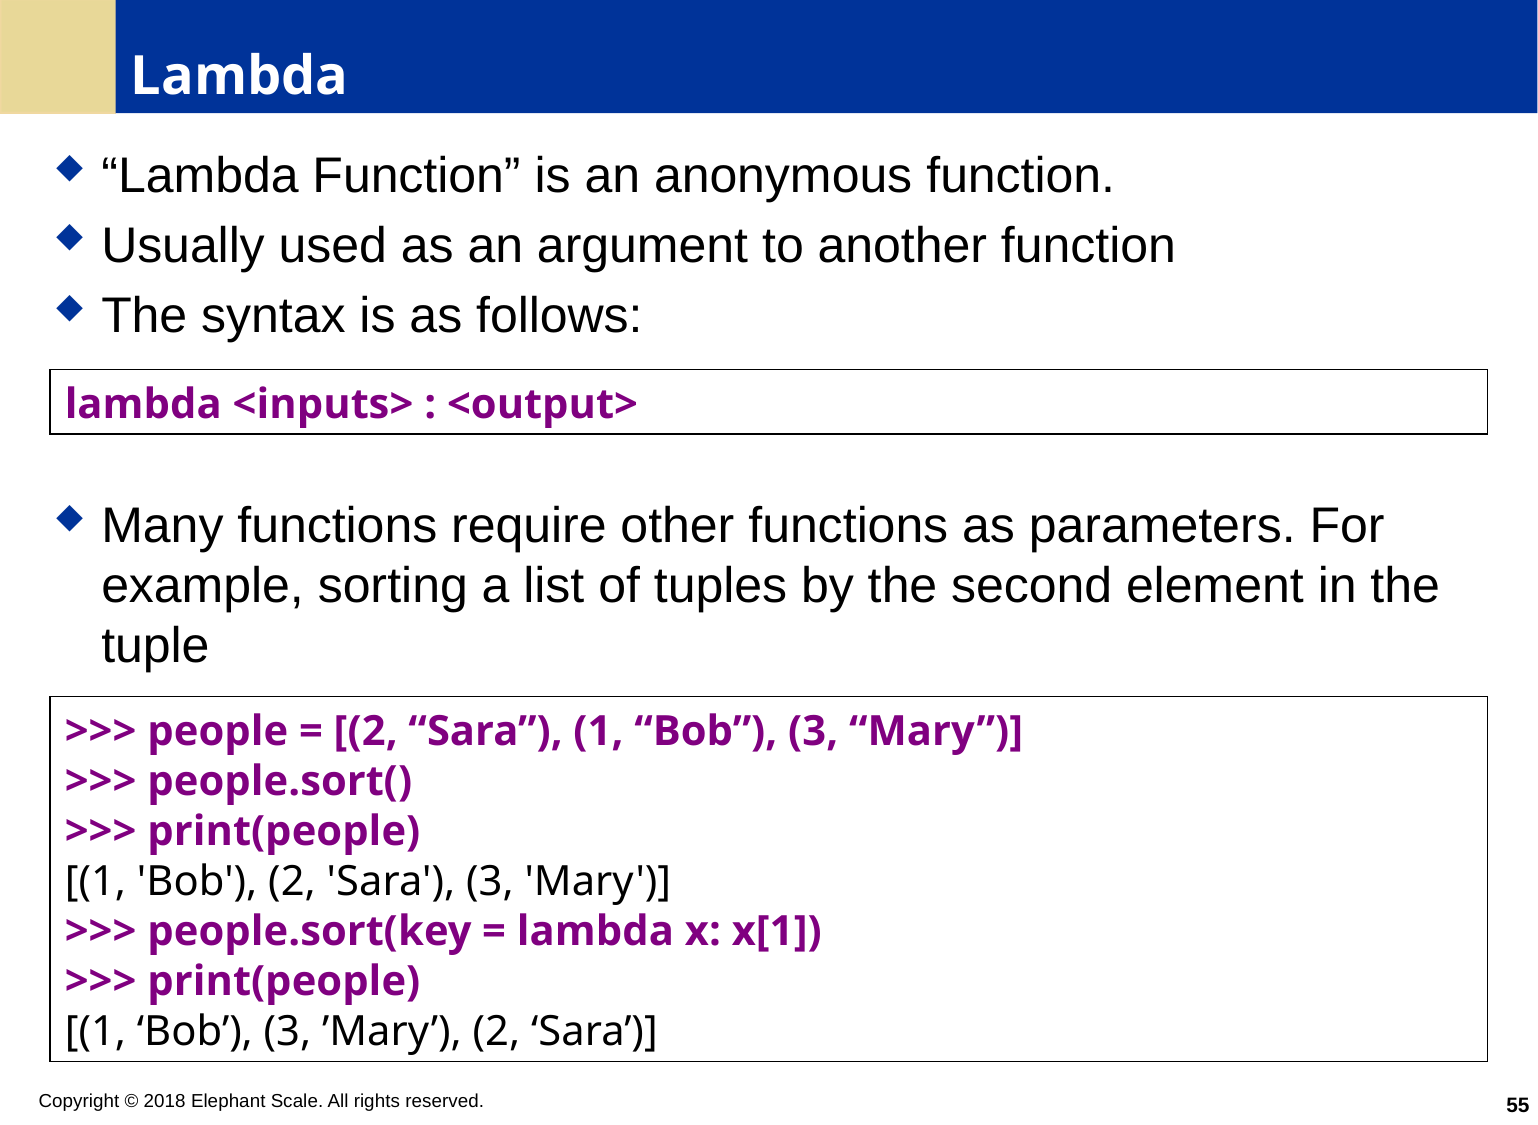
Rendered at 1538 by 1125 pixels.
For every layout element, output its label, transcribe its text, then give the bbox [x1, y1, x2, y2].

title Lambda [115, 0, 1538, 114]
list “Lambda Function” is an anonymous function. Usually used as an argument to another function The syntax is as follows: Many functions require other functions as parameters. For example, sorting a list of tuples by the second element in the tuple [38, 134, 1500, 1061]
slide_number 55 [1439, 1079, 1530, 1117]
text_box lambda <inputs> : <output> [49, 369, 1488, 435]
text_box >>> people = [(2, “Sara”), (1, “Bob”), (3, “Mary”)] >>> people.sort() >>> print(people) [(1, 'Bob'), (2, 'Sara'), (3, 'Mary')] >>> people.sort(key = lambda x: x[1]) >>> print(people) [(1, ‘Bob’), (3, ’Mary’), (2, ‘Sara’)] [49, 696, 1488, 1062]
footer Copyright © 2018 Elephant Scale. All rights reserved. [38, 1088, 932, 1112]
picture [0, 0, 115, 114]
